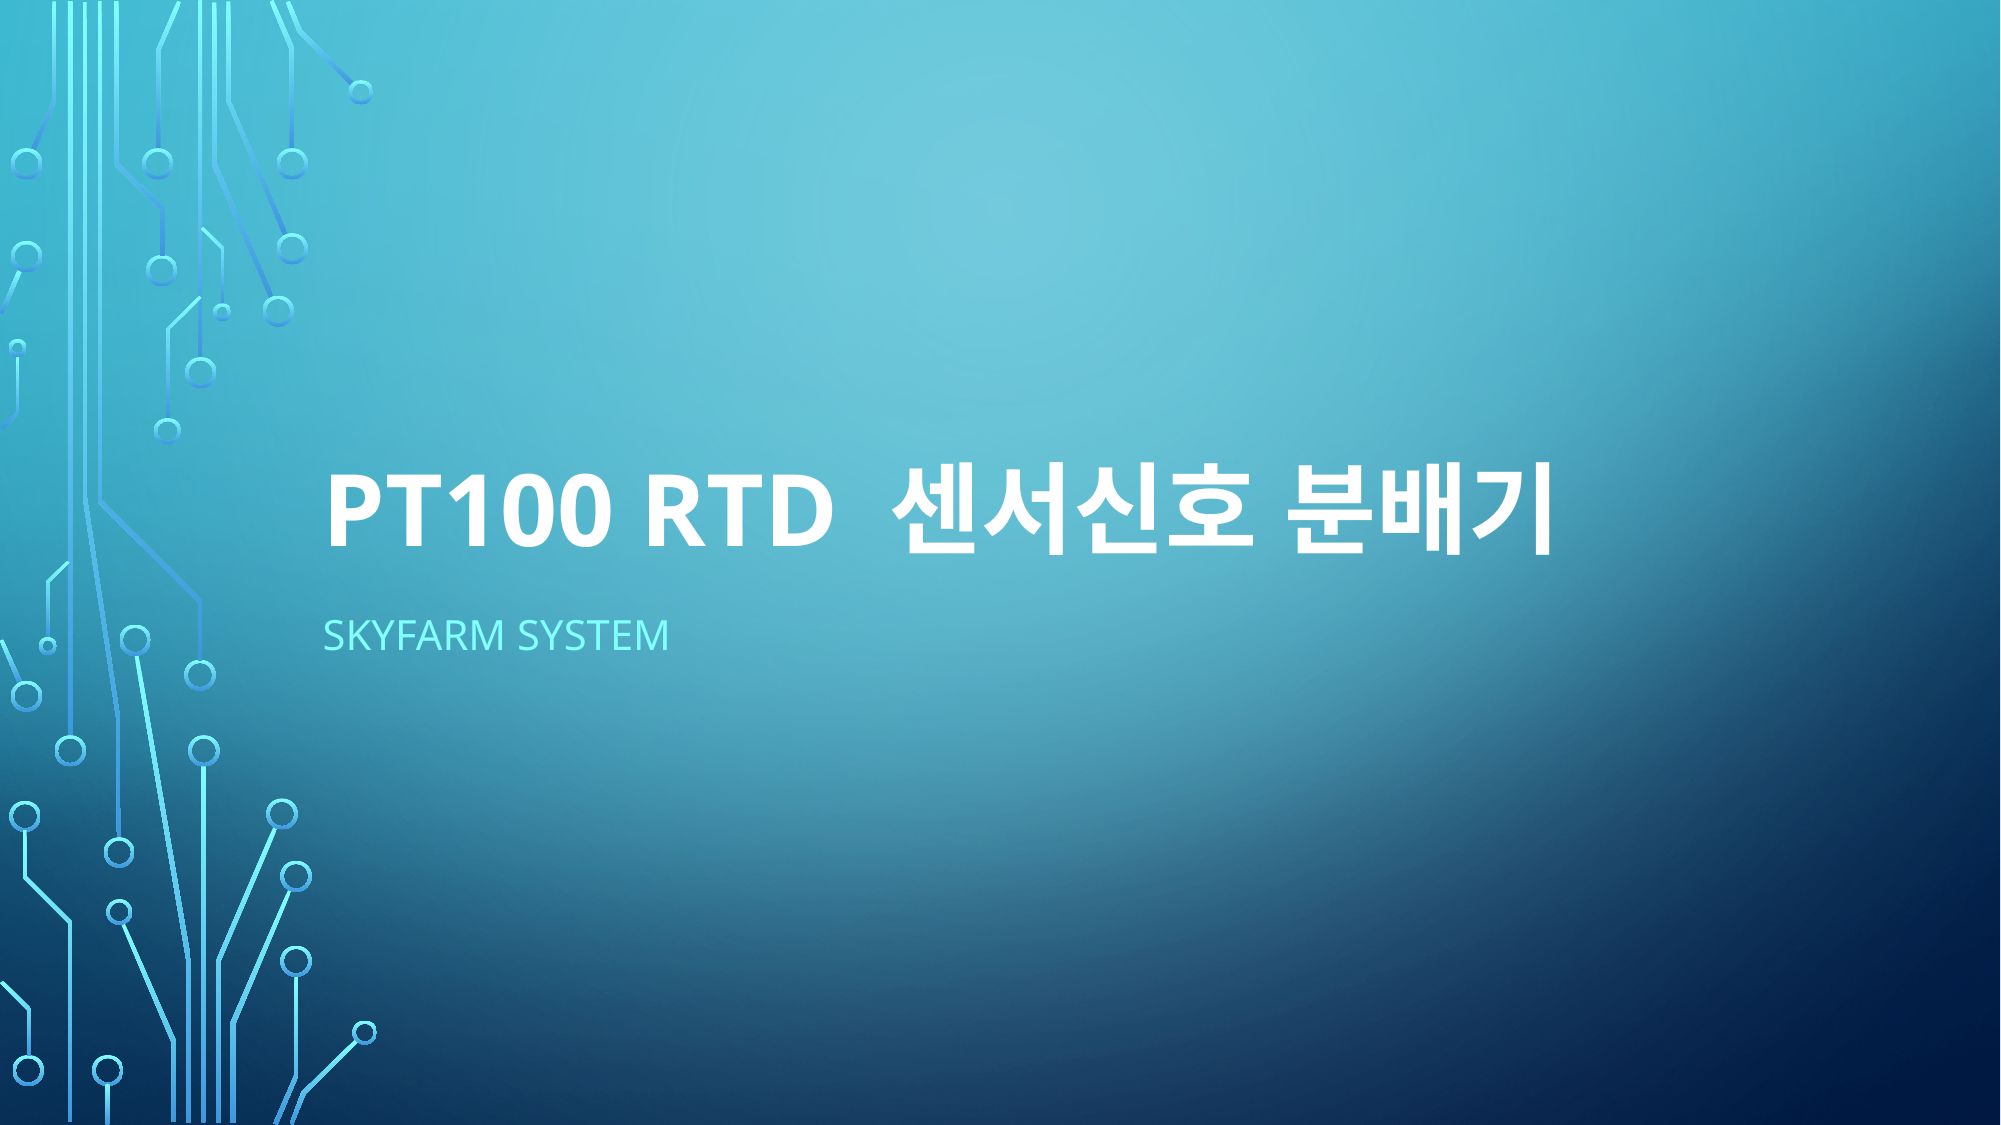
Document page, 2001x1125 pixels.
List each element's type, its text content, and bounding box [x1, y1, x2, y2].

title PT100 RTD 센서신호 분배기 [307, 184, 1750, 576]
subtitle SKYFARM SYSTEM [307, 590, 1750, 863]
